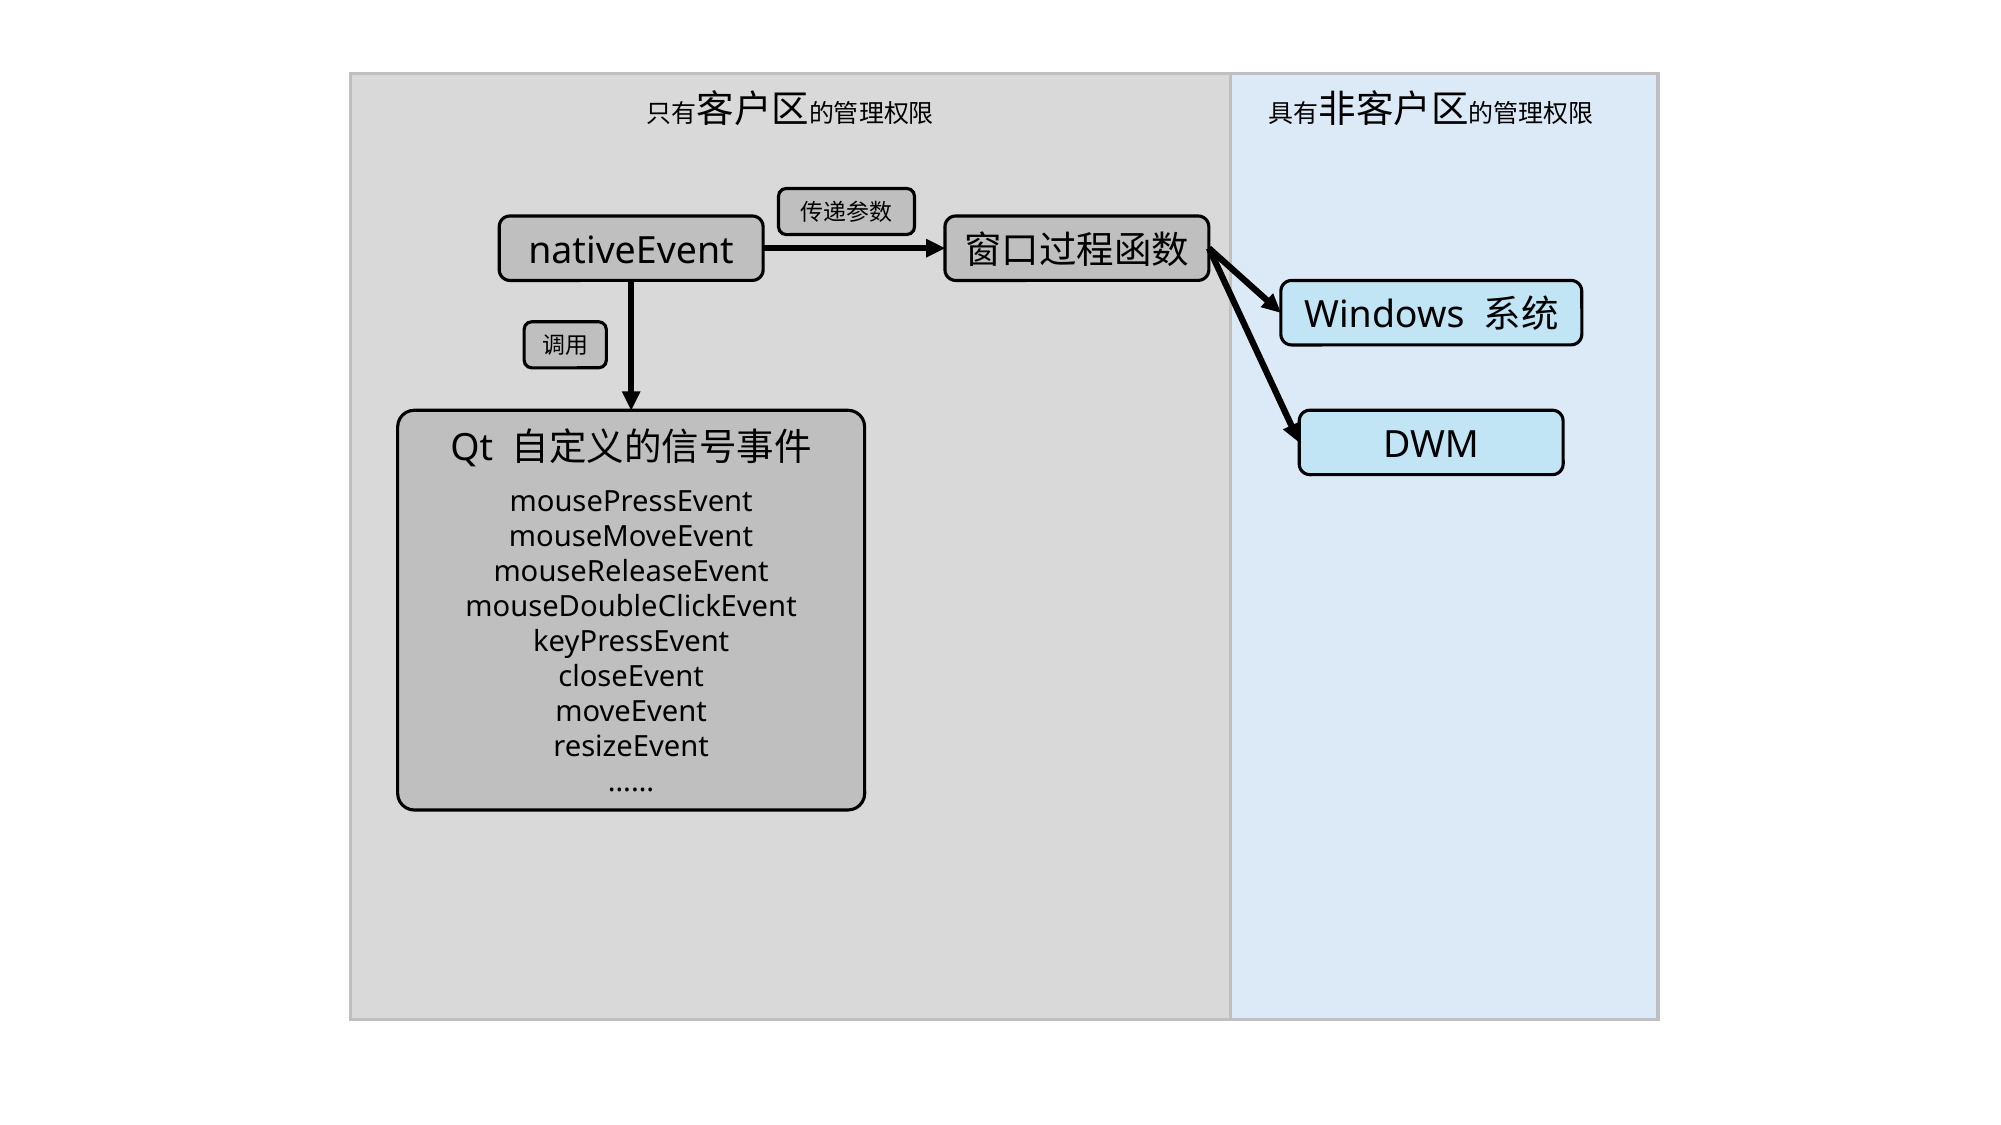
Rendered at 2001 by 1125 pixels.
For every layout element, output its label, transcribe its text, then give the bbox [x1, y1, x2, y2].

text_box 窗口过程函数 [943, 214, 1211, 283]
text_box [1229, 72, 1660, 1021]
text_box 调用 [522, 320, 608, 370]
text_box Windows 系统 [1300, 278, 1584, 347]
text_box [349, 72, 1229, 1021]
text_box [1208, 247, 1300, 443]
text_box nativeEvent [497, 214, 765, 283]
text_box 传递参数 [776, 186, 917, 237]
text_box DWM [1297, 408, 1565, 477]
text_box Qt 自定义的信号事件 mousePressEvent mouseMoveEvent mouseReleaseEvent mouseDoubleClickEvent keyPressEvent closeEvent moveEvent resizeEvent …… [396, 408, 867, 812]
text_box 具有非客户区的管理权限 [1249, 77, 1613, 138]
text_box 只有客户区的管理权限 [627, 77, 953, 138]
